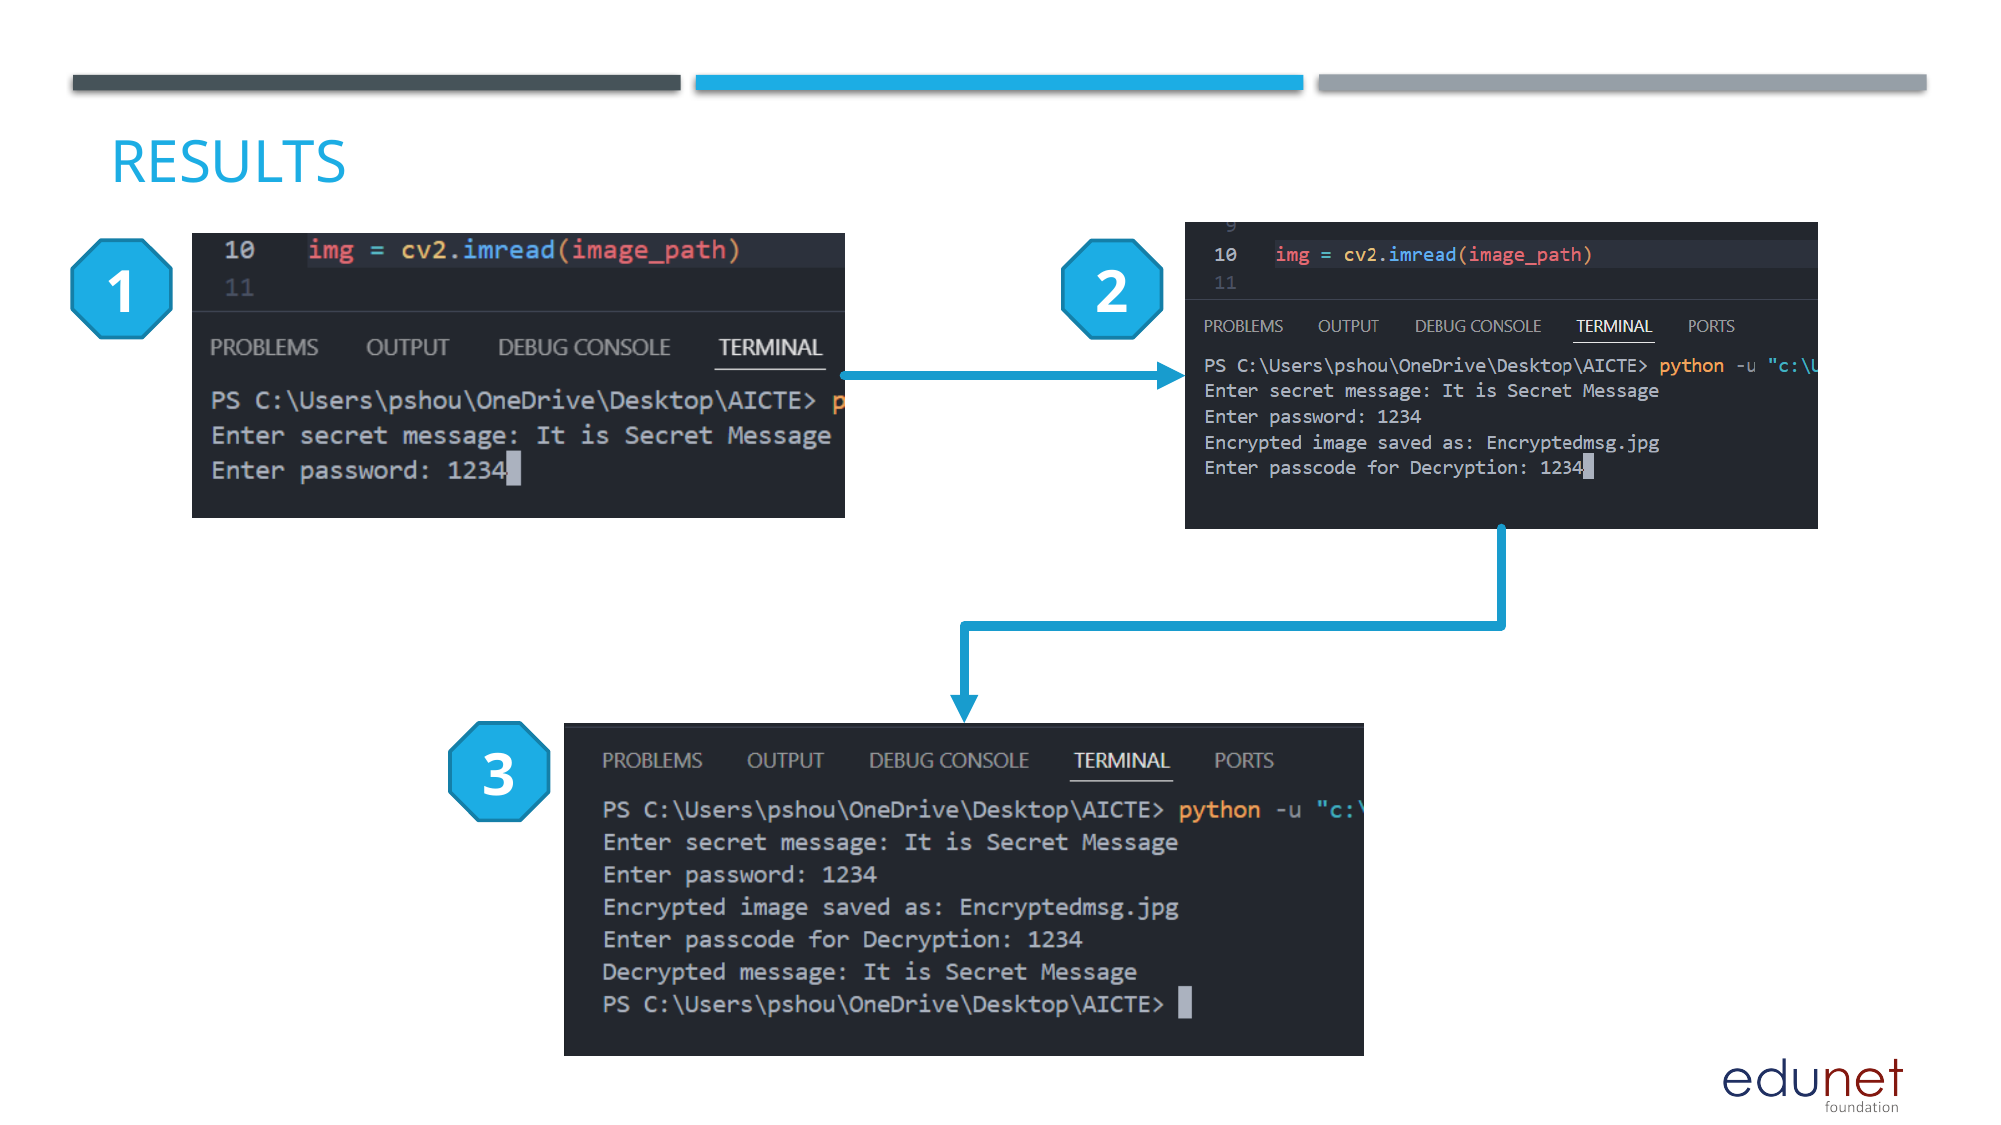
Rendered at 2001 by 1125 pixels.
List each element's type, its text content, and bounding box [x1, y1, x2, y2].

picture [1719, 1056, 1905, 1116]
picture [191, 232, 845, 519]
text_box 1 [70, 238, 173, 340]
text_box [1134, 356, 1331, 895]
text_box 3 [448, 721, 551, 823]
text_box 2 [1061, 238, 1164, 340]
picture [564, 722, 1365, 1056]
picture [1184, 222, 1818, 529]
title results [95, 115, 1905, 203]
